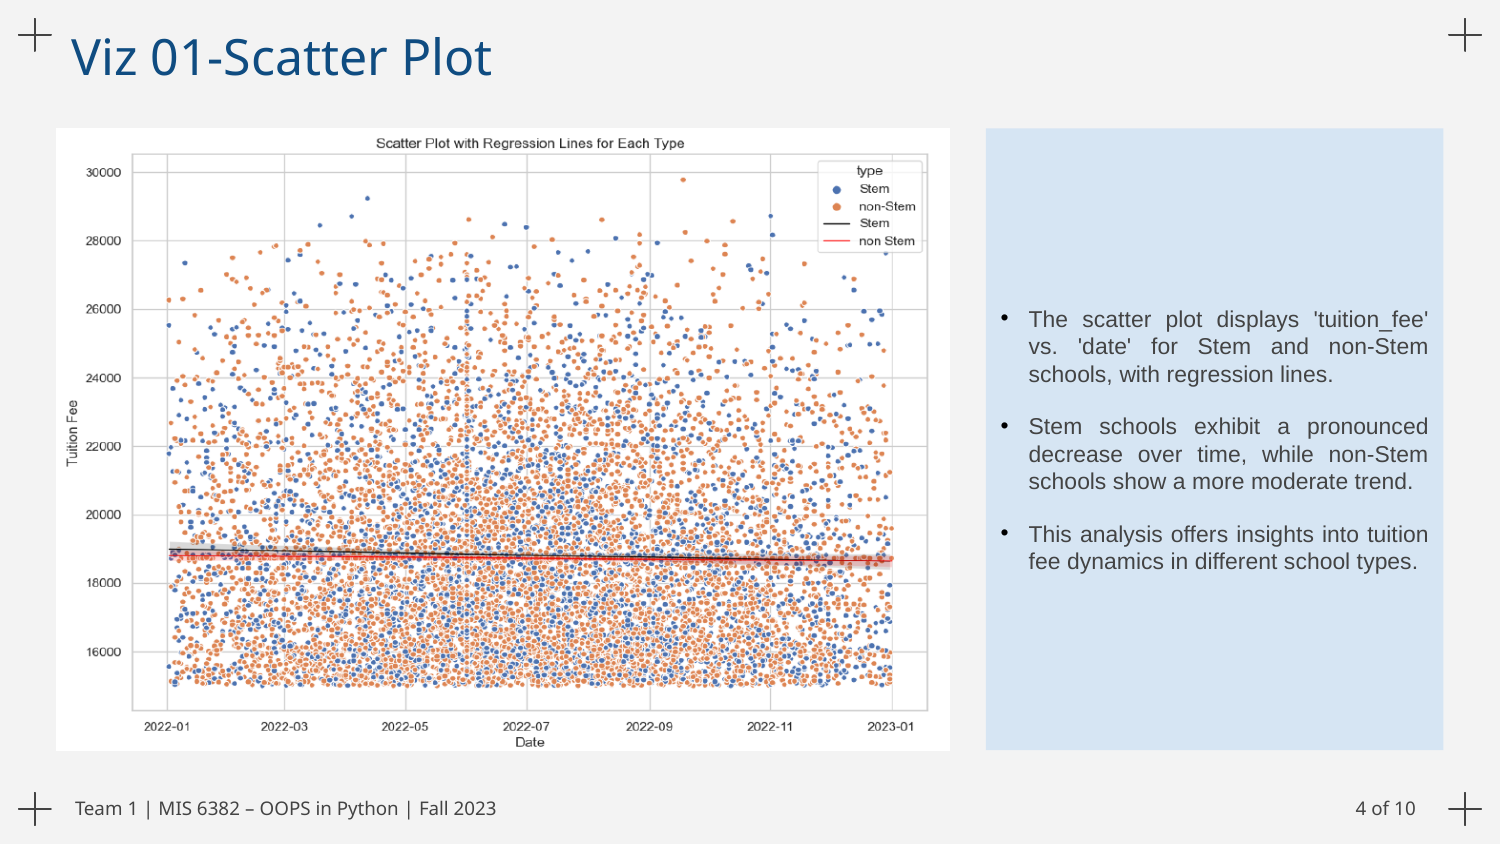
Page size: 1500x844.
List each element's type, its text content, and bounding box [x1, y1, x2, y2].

footer Team 1 | MIS 6382 – OOPS in Python | Fall 2023 [60, 793, 736, 825]
picture [56, 128, 950, 751]
text_box Viz 01-Scatter Plot [56, 26, 684, 85]
slide_number 4 of 10 [1331, 793, 1440, 825]
text_box The scatter plot displays 'tuition_fee' vs. 'date' for Stem and non-Stem schools, with regression lines. Stem schools exhibit a pronounced decrease over time, while non-Stem schools show a more moderate trend. This analysis offers insights into tuition fee dynamics in different school types. [984, 126, 1446, 752]
